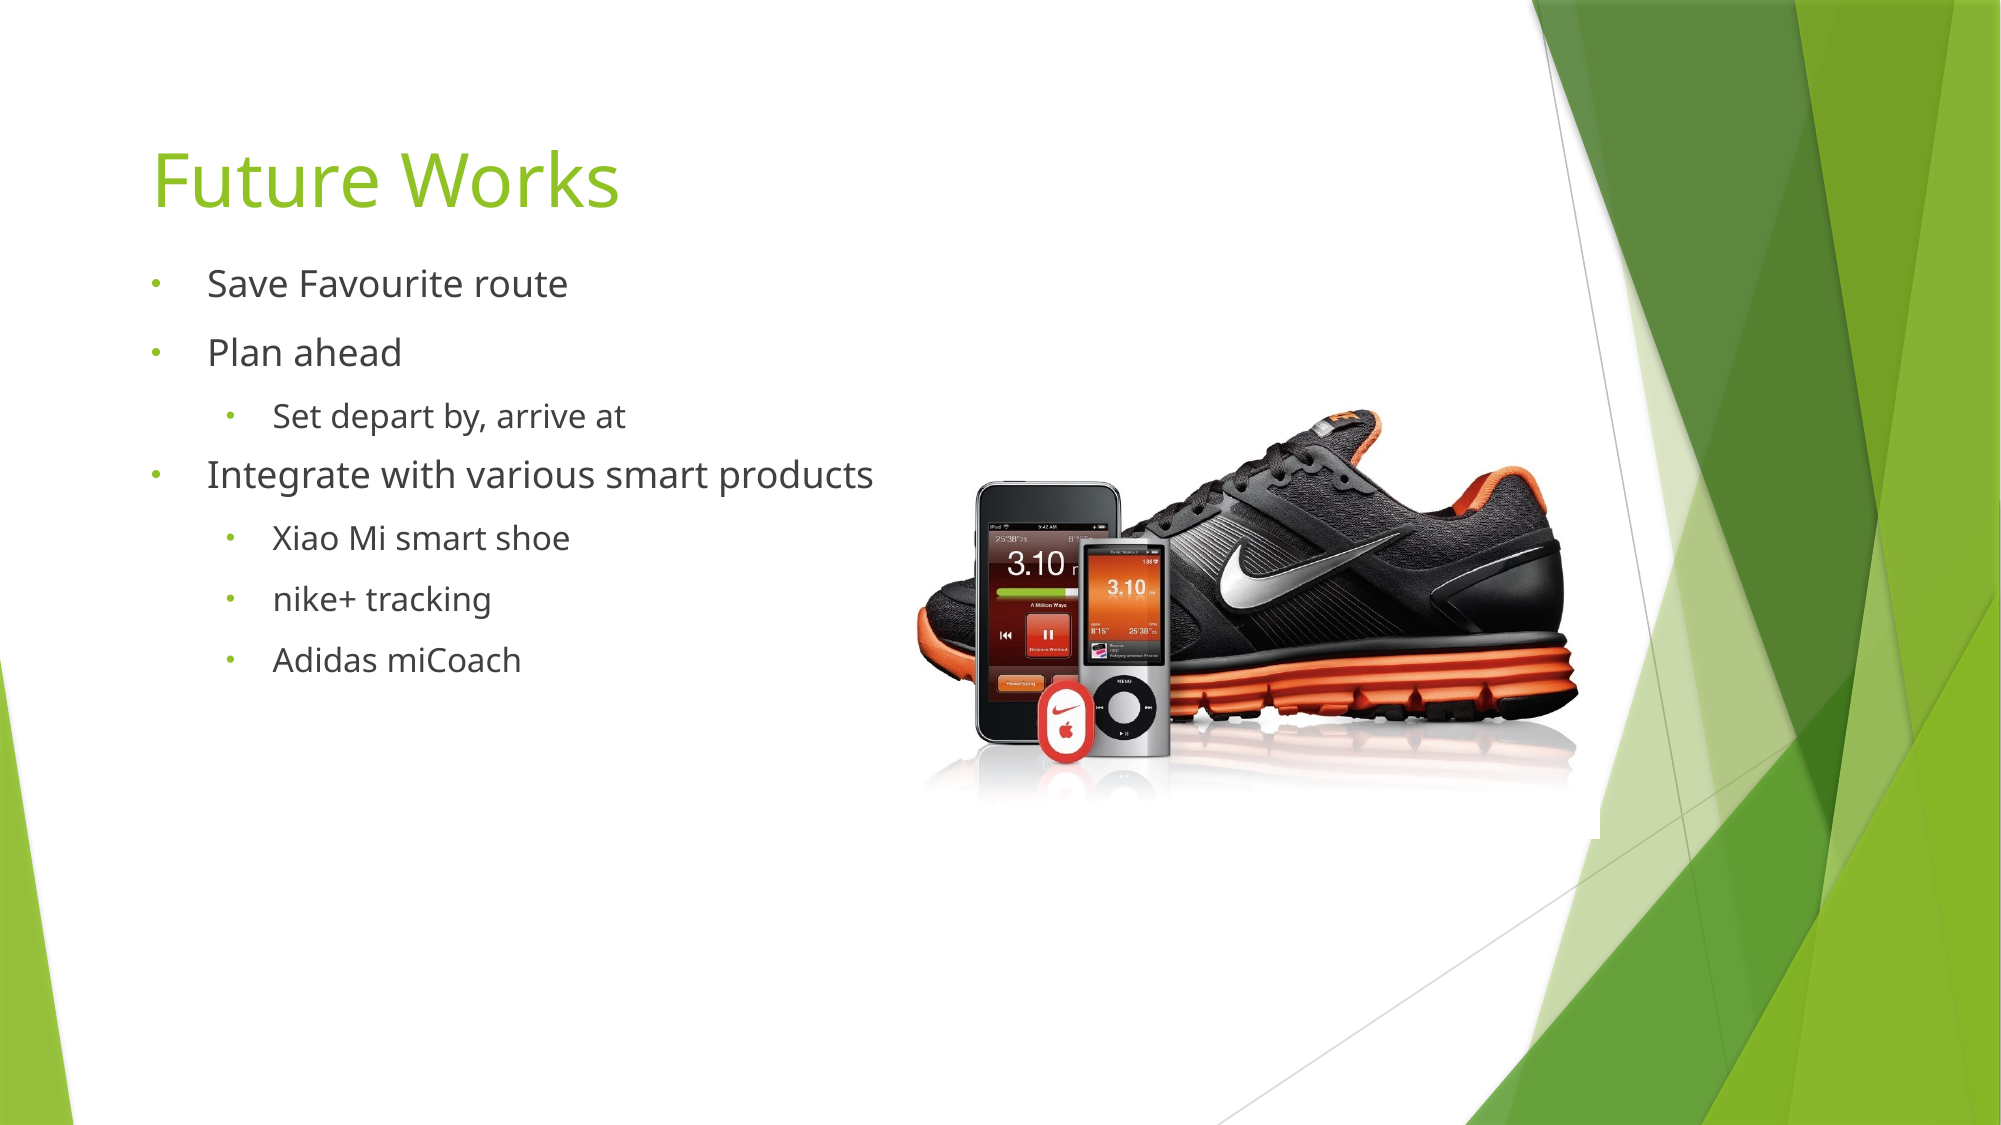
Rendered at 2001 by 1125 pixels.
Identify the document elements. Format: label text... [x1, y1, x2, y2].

text_box Plan ahead Set depart by, arrive at [136, 322, 1137, 443]
text_box Save Favourite route [136, 252, 1137, 313]
text_box Integrate with various smart products Xiao Mi smart shoe nike+ tracking Adidas miCoach [136, 444, 876, 687]
text_box Future Works [136, 125, 1547, 342]
picture [880, 375, 1600, 840]
